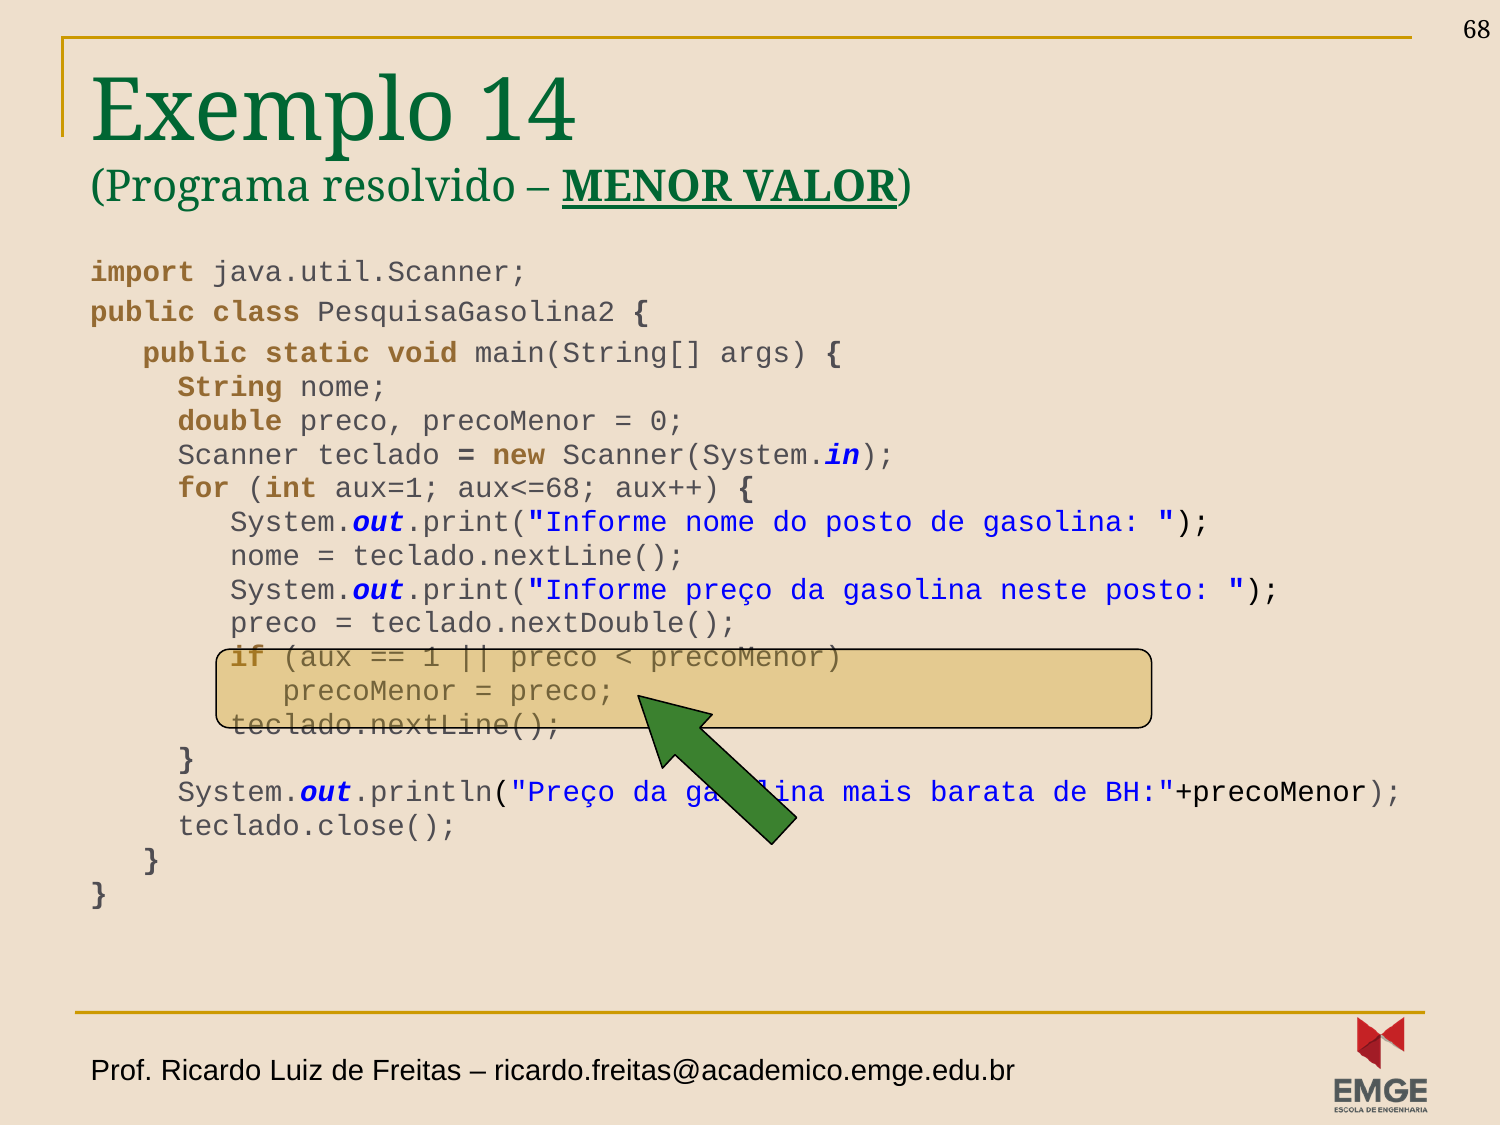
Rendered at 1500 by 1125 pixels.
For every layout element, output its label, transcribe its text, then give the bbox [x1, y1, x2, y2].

slide_number 68 [1392, 0, 1500, 55]
text_box [638, 695, 797, 845]
picture [1328, 1012, 1433, 1116]
title Exemplo 14 (Programa resolvido – MENOR VALOR) [75, 45, 1425, 233]
text_box [216, 649, 1152, 728]
text_box import java.util.Scanner; public class PesquisaGasolina2 { public static void main(String[] args) { String nome; double preco, precoMenor = 0; Scanner teclado = new Scanner(System.in); for (int aux=1; aux<=68; aux++) { System.out.print("Informe nome do posto de gasolina: "); nome = teclado.nextLine(); System.out.print("Informe preço da gasolina neste posto: "); preco = teclado.nextDouble(); if (aux == 1 || preco < precoMenor) precoMenor = preco; teclado.nextLine(); } System.out.println("Preço da gasolina mais barata de BH:"+precoMenor); teclado.close(); } } [74, 244, 1500, 965]
